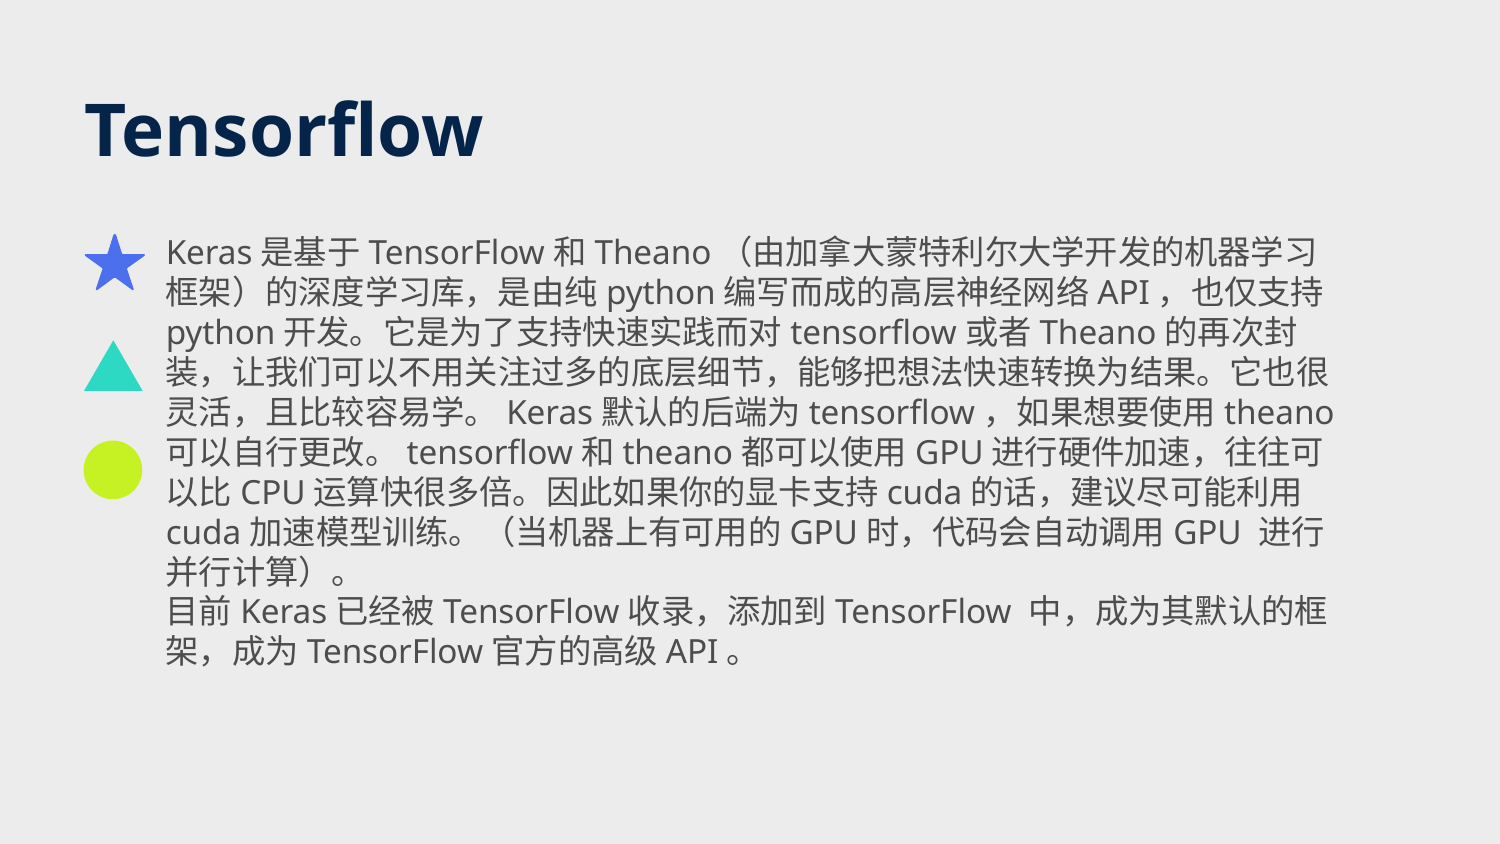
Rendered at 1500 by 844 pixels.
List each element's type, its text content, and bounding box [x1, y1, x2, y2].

text_box Tensorflow [84, 83, 596, 172]
text_box [83, 440, 143, 500]
text_box [83, 340, 143, 391]
text_box [84, 233, 145, 291]
text_box Keras是基于TensorFlow和Theano（由加拿大蒙特利尔大学开发的机器学习框架）的深度学习库，是由纯python编写而成的高层神经网络API，也仅支持python开发。它是为了支持快速实践而对tensorflow或者Theano的再次封装，让我们可以不用关注过多的底层细节，能够把想法快速转换为结果。它也很灵活，且比较容易学。Keras默认的后端为tensorflow，如果想要使用theano可以自行更改。tensorflow和theano都可以使用GPU进行硬件加速，往往可以比CPU运算快很多倍。因此如果你的显卡支持cuda的话，建议尽可能利用cuda加速模型训练。（当机器上有可用的GPU时，代码会自动调用GPU 进行并行计算）。 目前Keras已经被TensorFlow收录，添加到TensorFlow 中，成为其默认的框架，成为TensorFlow官方的高级API。 [165, 231, 1342, 671]
